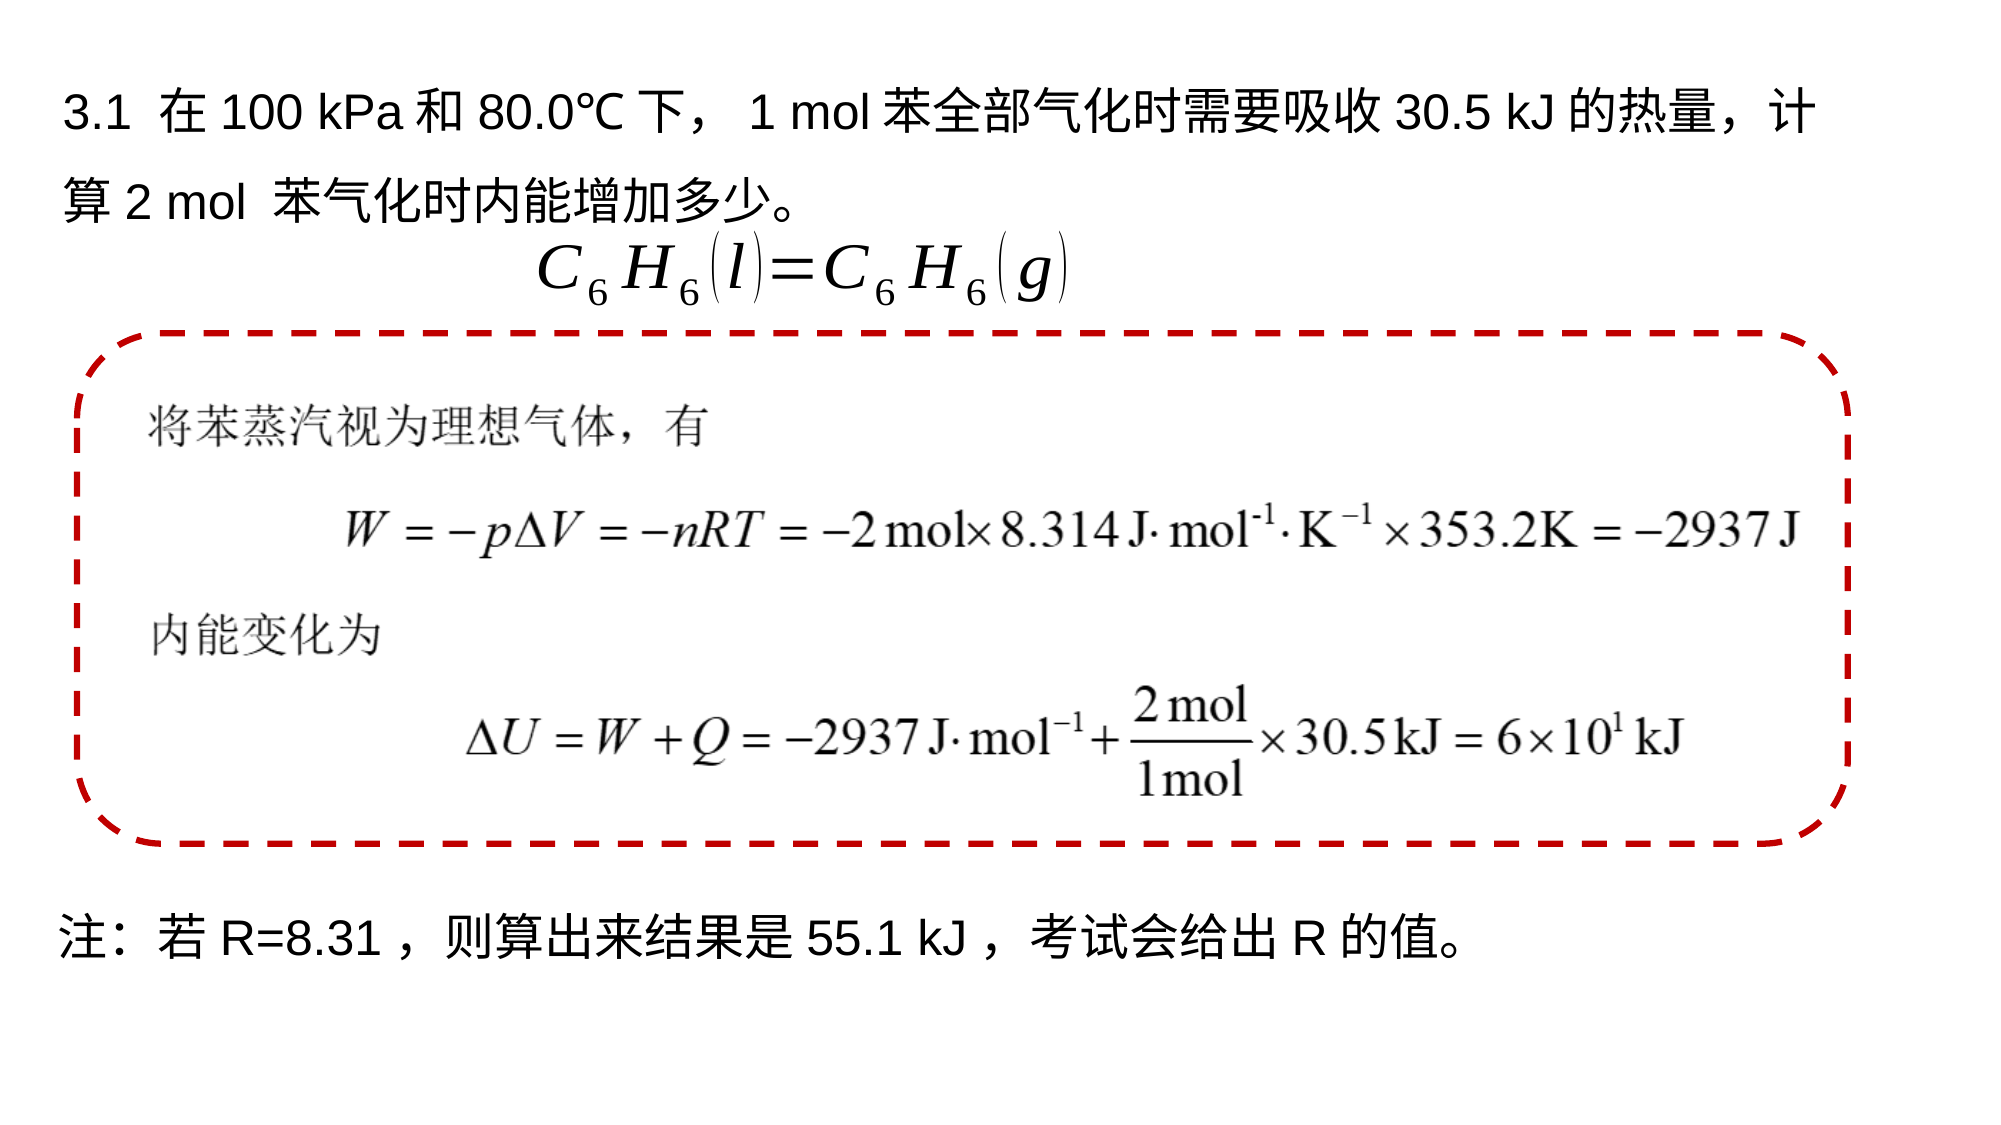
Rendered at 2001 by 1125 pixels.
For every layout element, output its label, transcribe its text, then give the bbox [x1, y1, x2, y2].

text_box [76, 333, 1848, 844]
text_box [47, 42, 1875, 314]
text_box 注：若R=8.31，则算出来结果是55.1 kJ，考试会给出R的值。 [43, 898, 1505, 973]
